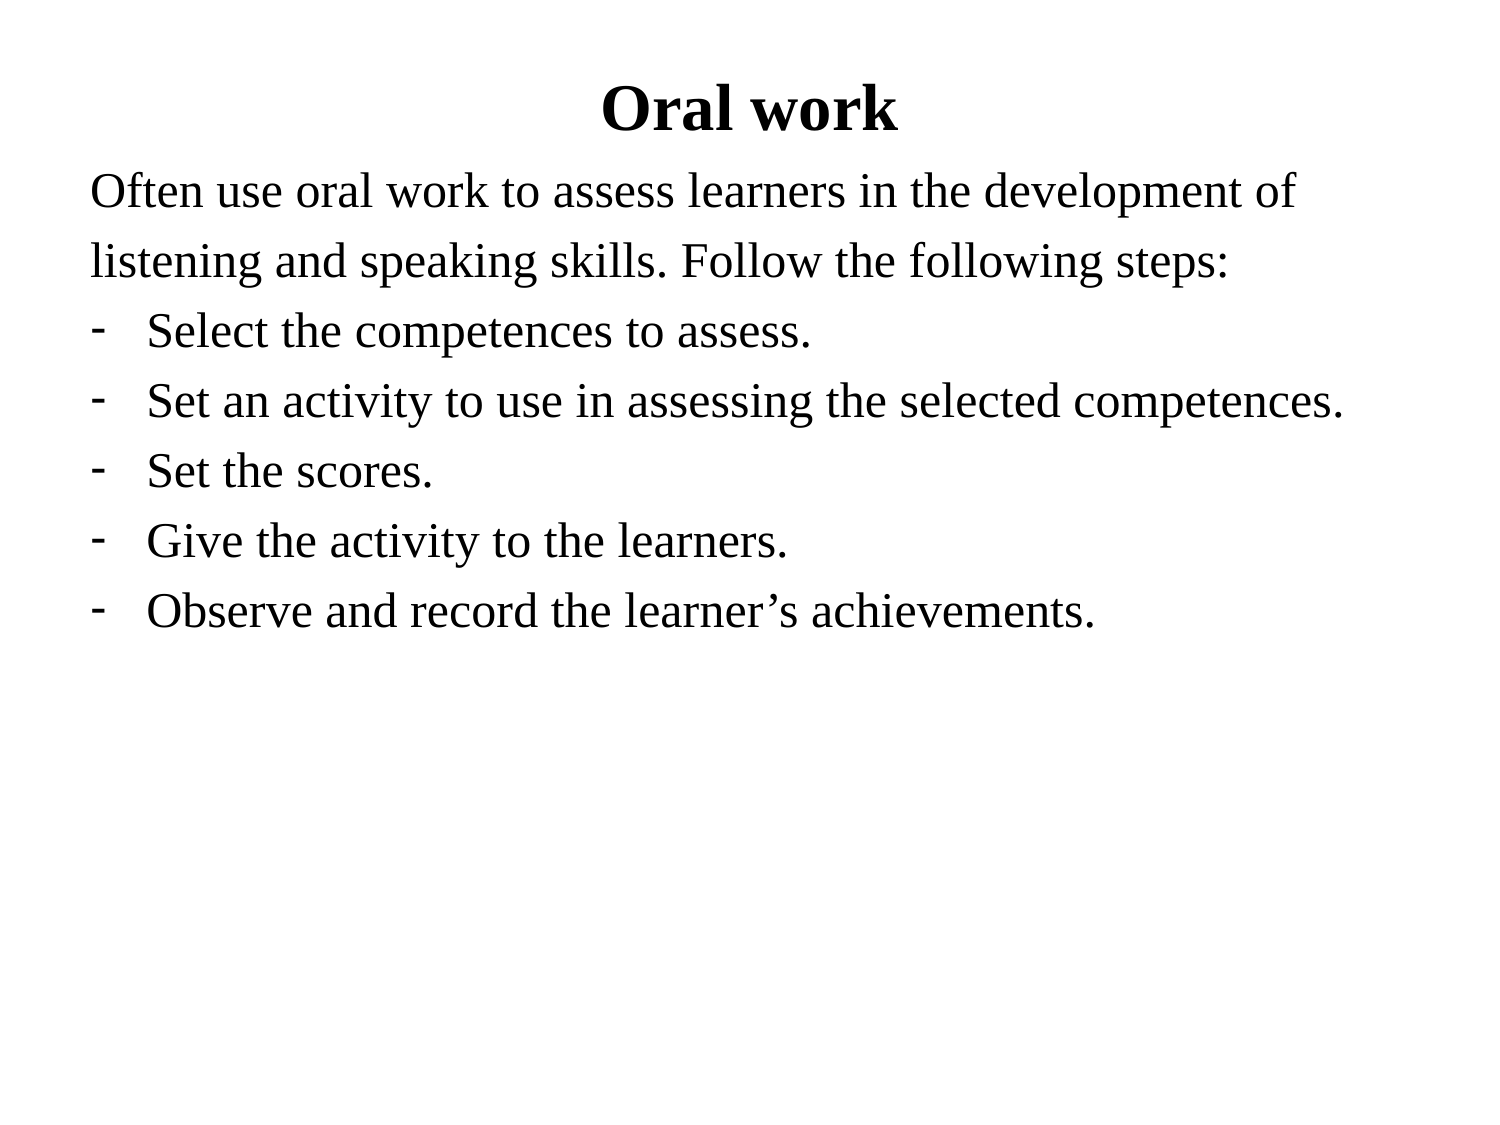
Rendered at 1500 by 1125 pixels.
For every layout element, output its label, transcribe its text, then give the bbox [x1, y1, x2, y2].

list Often use oral work to assess learners in the development of listening and speaking skills. Follow the following steps: Select the competences to assess. Set an activity to use in assessing the selected competences. Set the scores. Give the activity to the learners. Observe and record the learner’s achievements. [75, 149, 1425, 1005]
title Oral work [75, 45, 1425, 149]
